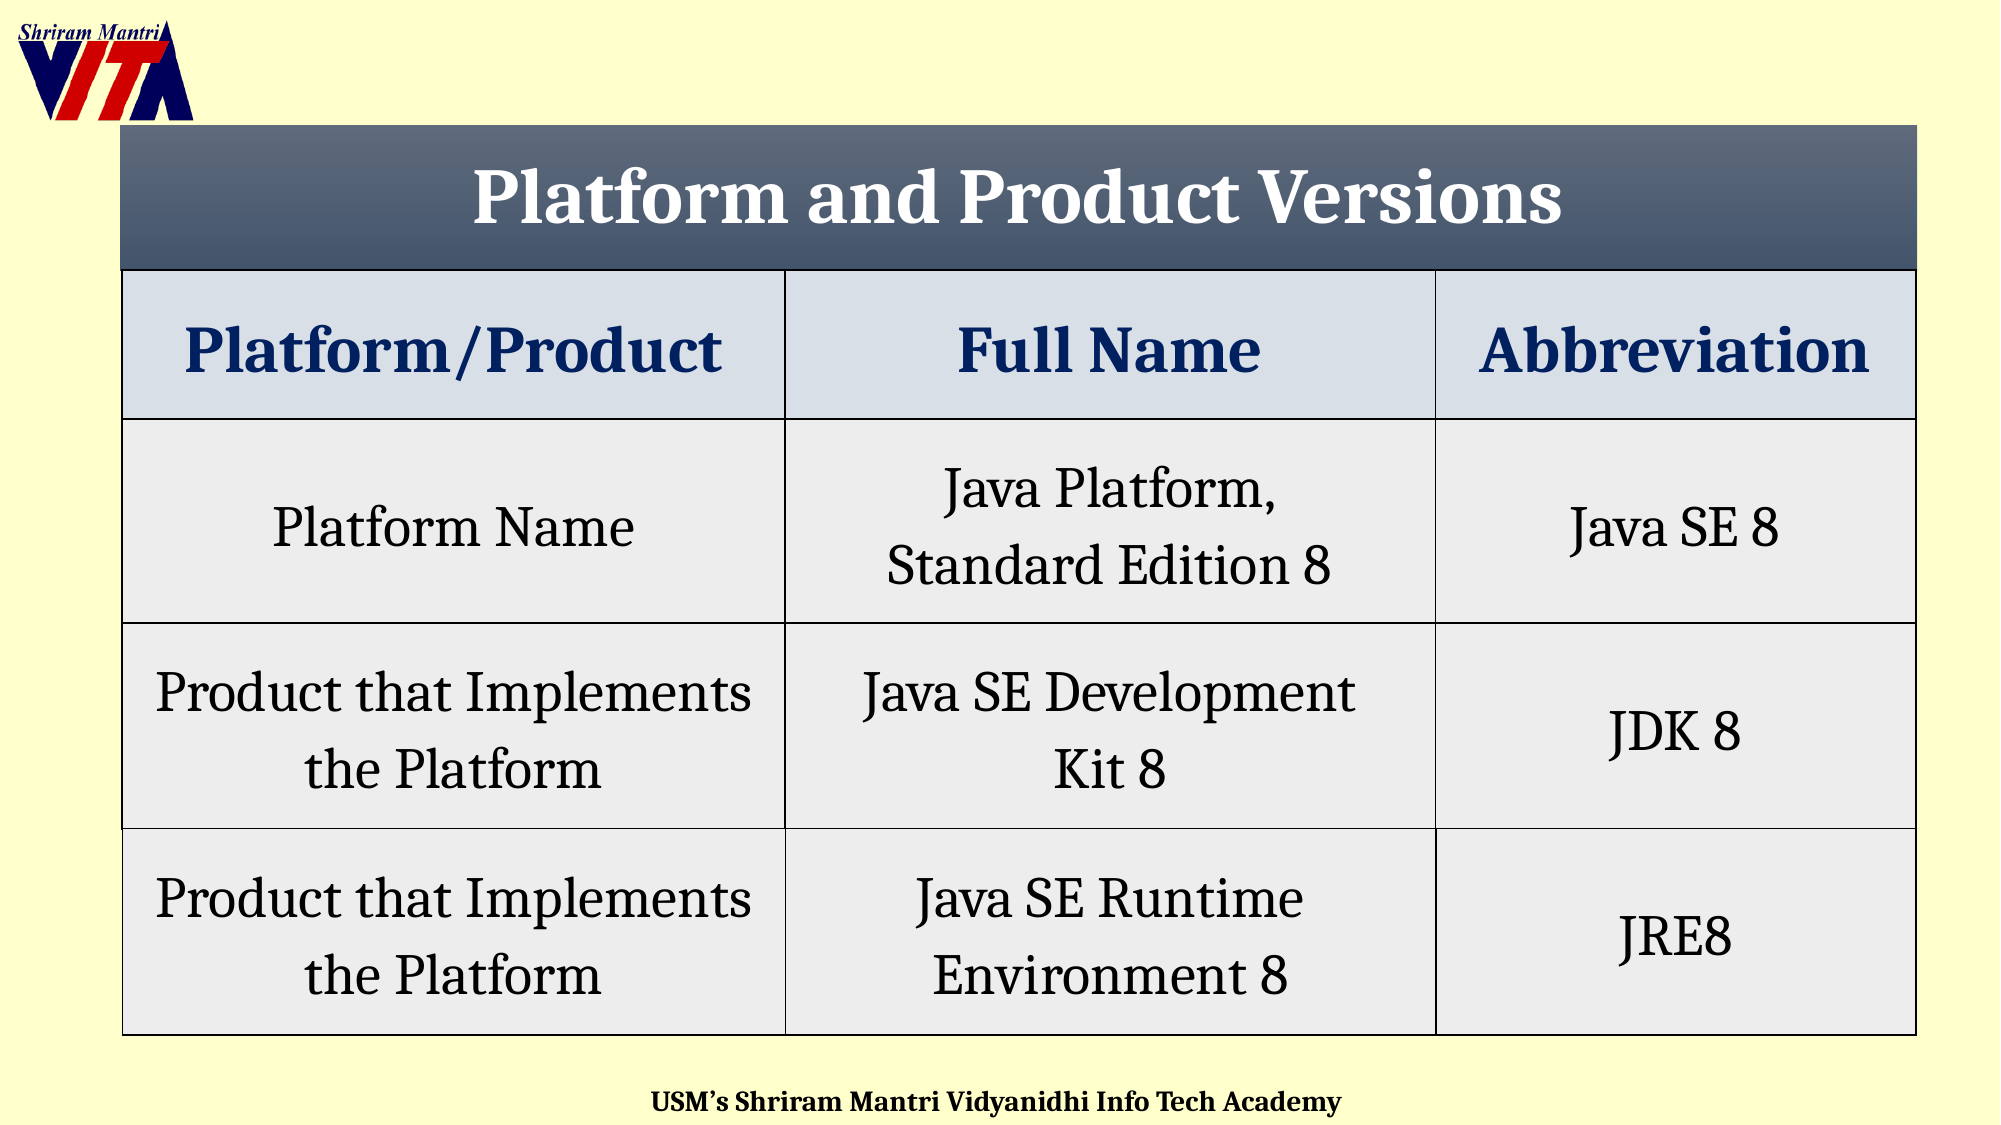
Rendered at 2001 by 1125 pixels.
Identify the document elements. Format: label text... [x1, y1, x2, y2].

table_header Java SE Development Kit 8 [786, 624, 1435, 828]
table_header Platform Name [123, 420, 784, 622]
table_header Product that Implements the Platform [123, 829, 785, 1034]
table_header JRE8 [1437, 829, 1915, 1034]
table_header Java Platform, Standard Edition 8 [786, 420, 1435, 622]
table_header Java SE Runtime Environment 8 [786, 829, 1435, 1034]
picture [0, 0, 211, 141]
table_header Platform/Product [123, 271, 784, 418]
text_box Platform and Product Versions [120, 125, 1918, 271]
table_header Java SE 8 [1436, 420, 1915, 622]
table_header JDK 8 [1436, 624, 1915, 828]
table_header Full Name [786, 271, 1435, 418]
table_header Abbreviation [1436, 271, 1915, 418]
table_header Product that Implements the Platform [123, 624, 784, 828]
